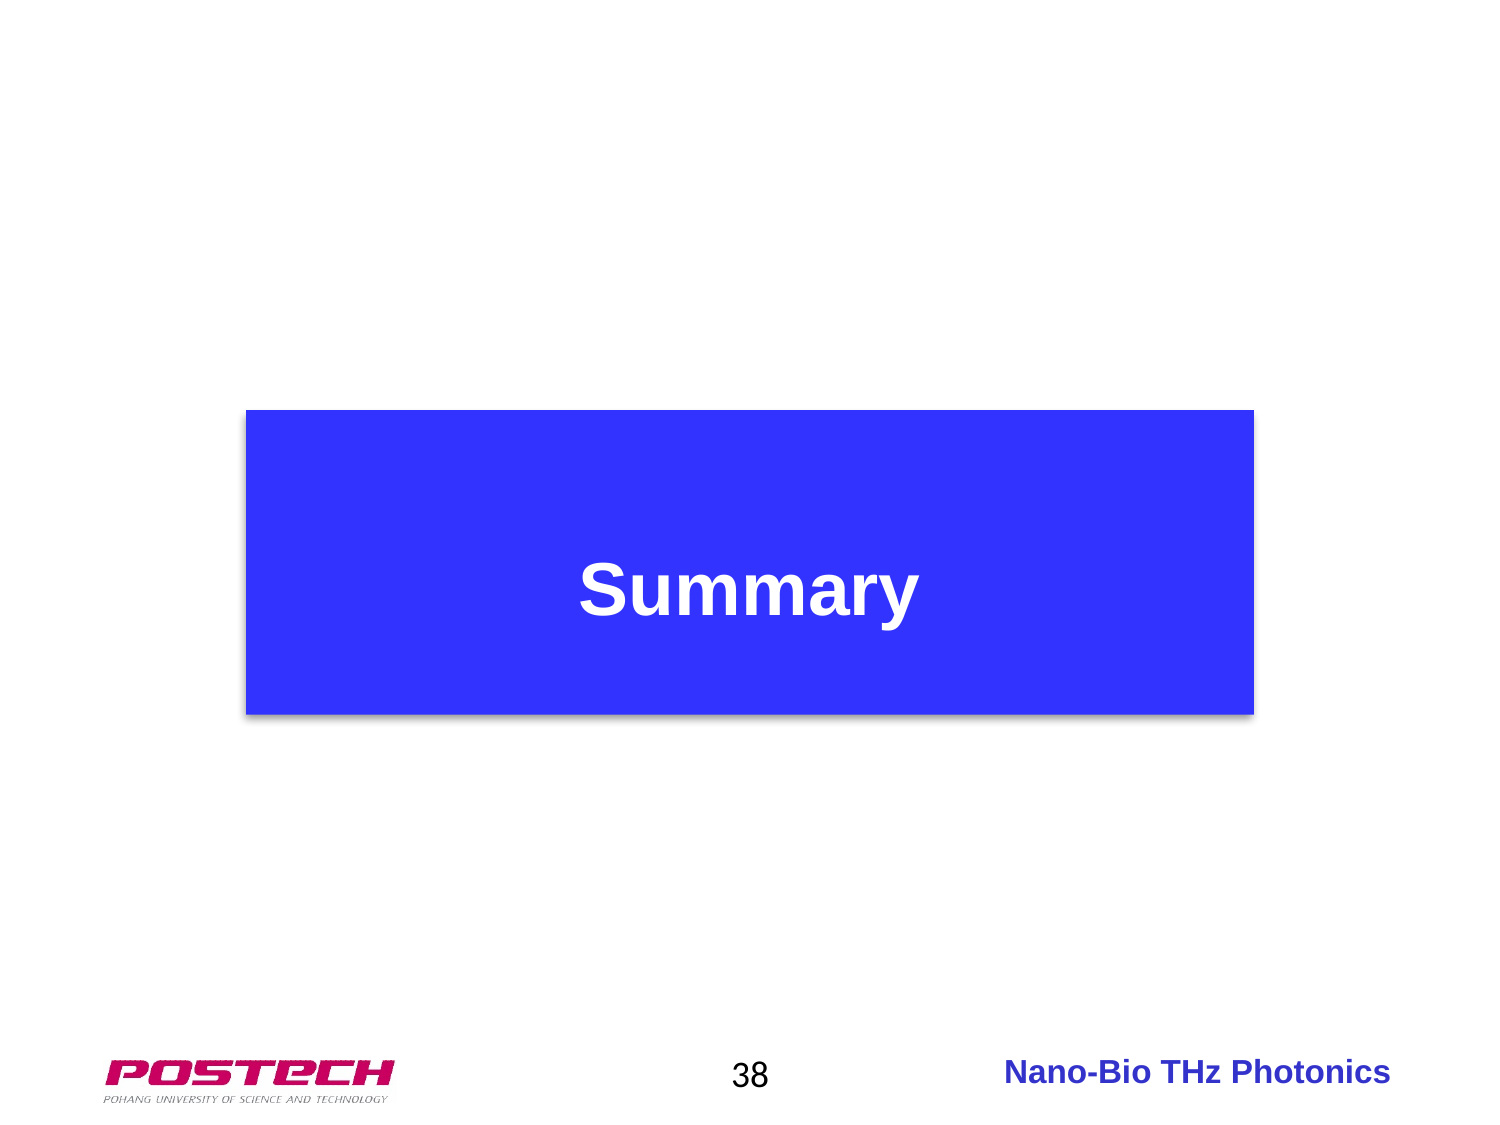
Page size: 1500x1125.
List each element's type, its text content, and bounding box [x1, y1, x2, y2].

picture [103, 1060, 397, 1103]
slide_number 38 [687, 1042, 813, 1103]
text_box Summary [245, 409, 1255, 716]
